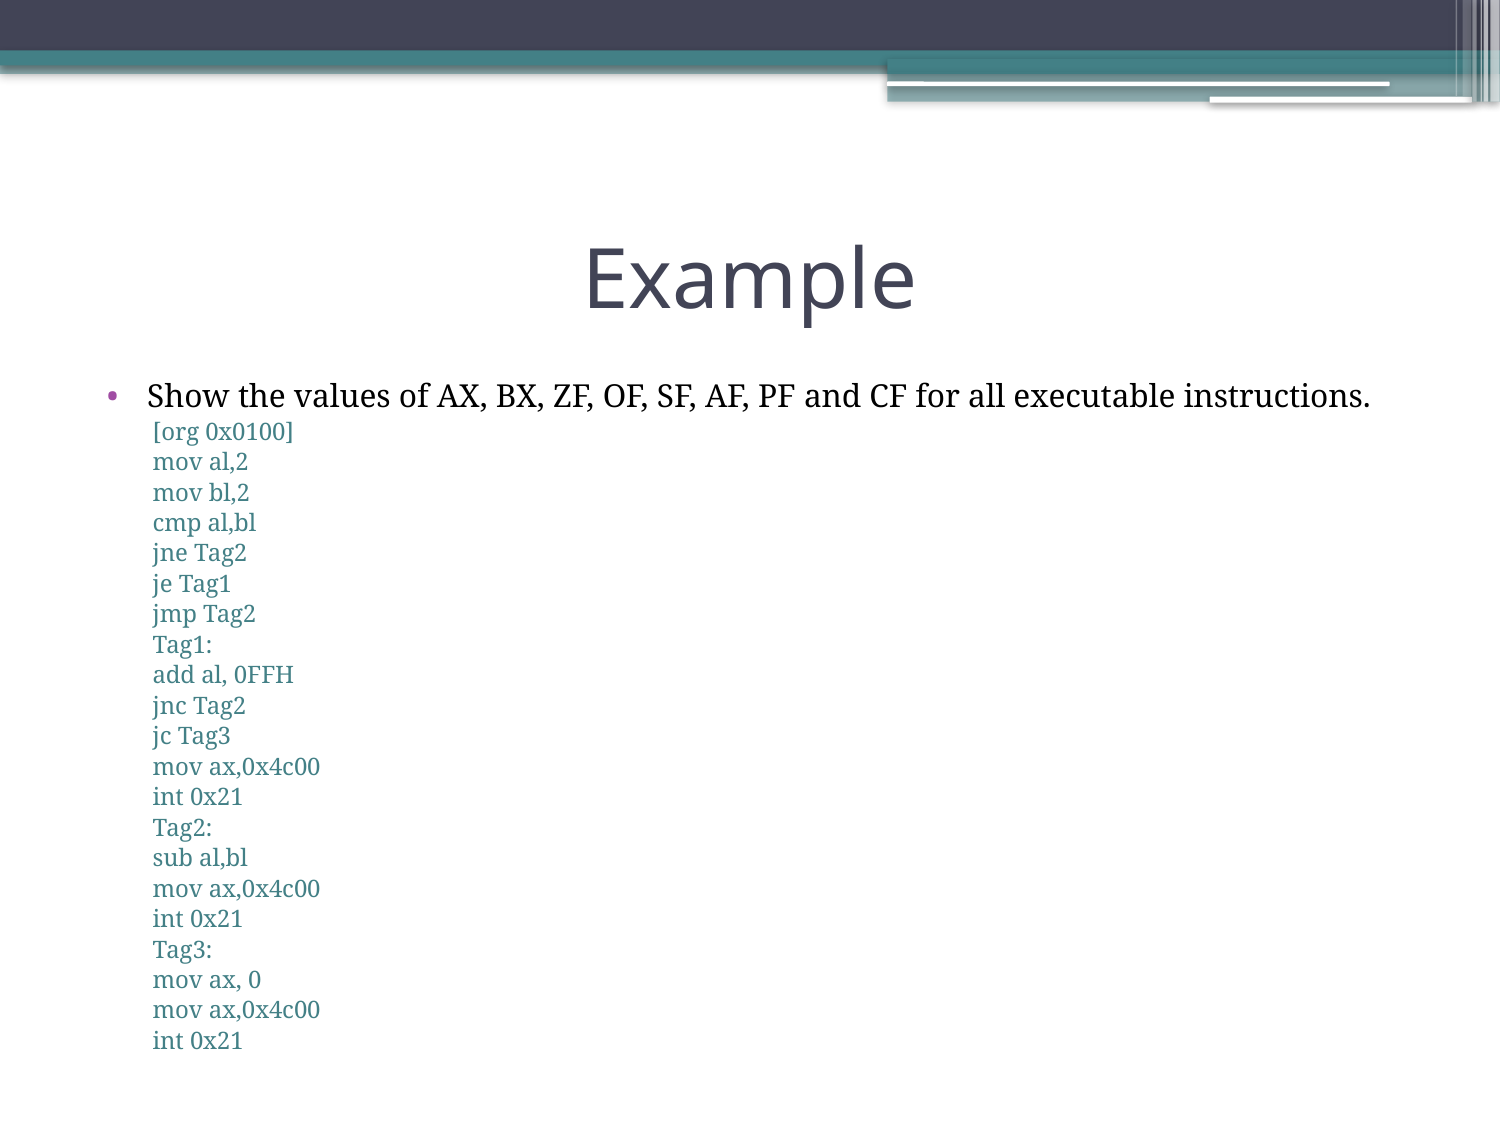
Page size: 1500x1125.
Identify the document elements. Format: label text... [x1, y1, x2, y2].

list Show the values of AX, BX, ZF, OF, SF, AF, PF and CF for all executable instructions. [org 0x0100] mov al,2 mov bl,2 cmp al,bl jne Tag2 je Tag1 jmp Tag2 Tag1: add al, 0FFH jnc Tag2 jc Tag3 mov ax,0x4c00 int 0x21 Tag2: sub al,bl mov ax,0x4c00 int 0x21 Tag3: mov ax, 0 mov ax,0x4c00 int 0x21 [75, 368, 1425, 1079]
title Example [75, 187, 1425, 363]
